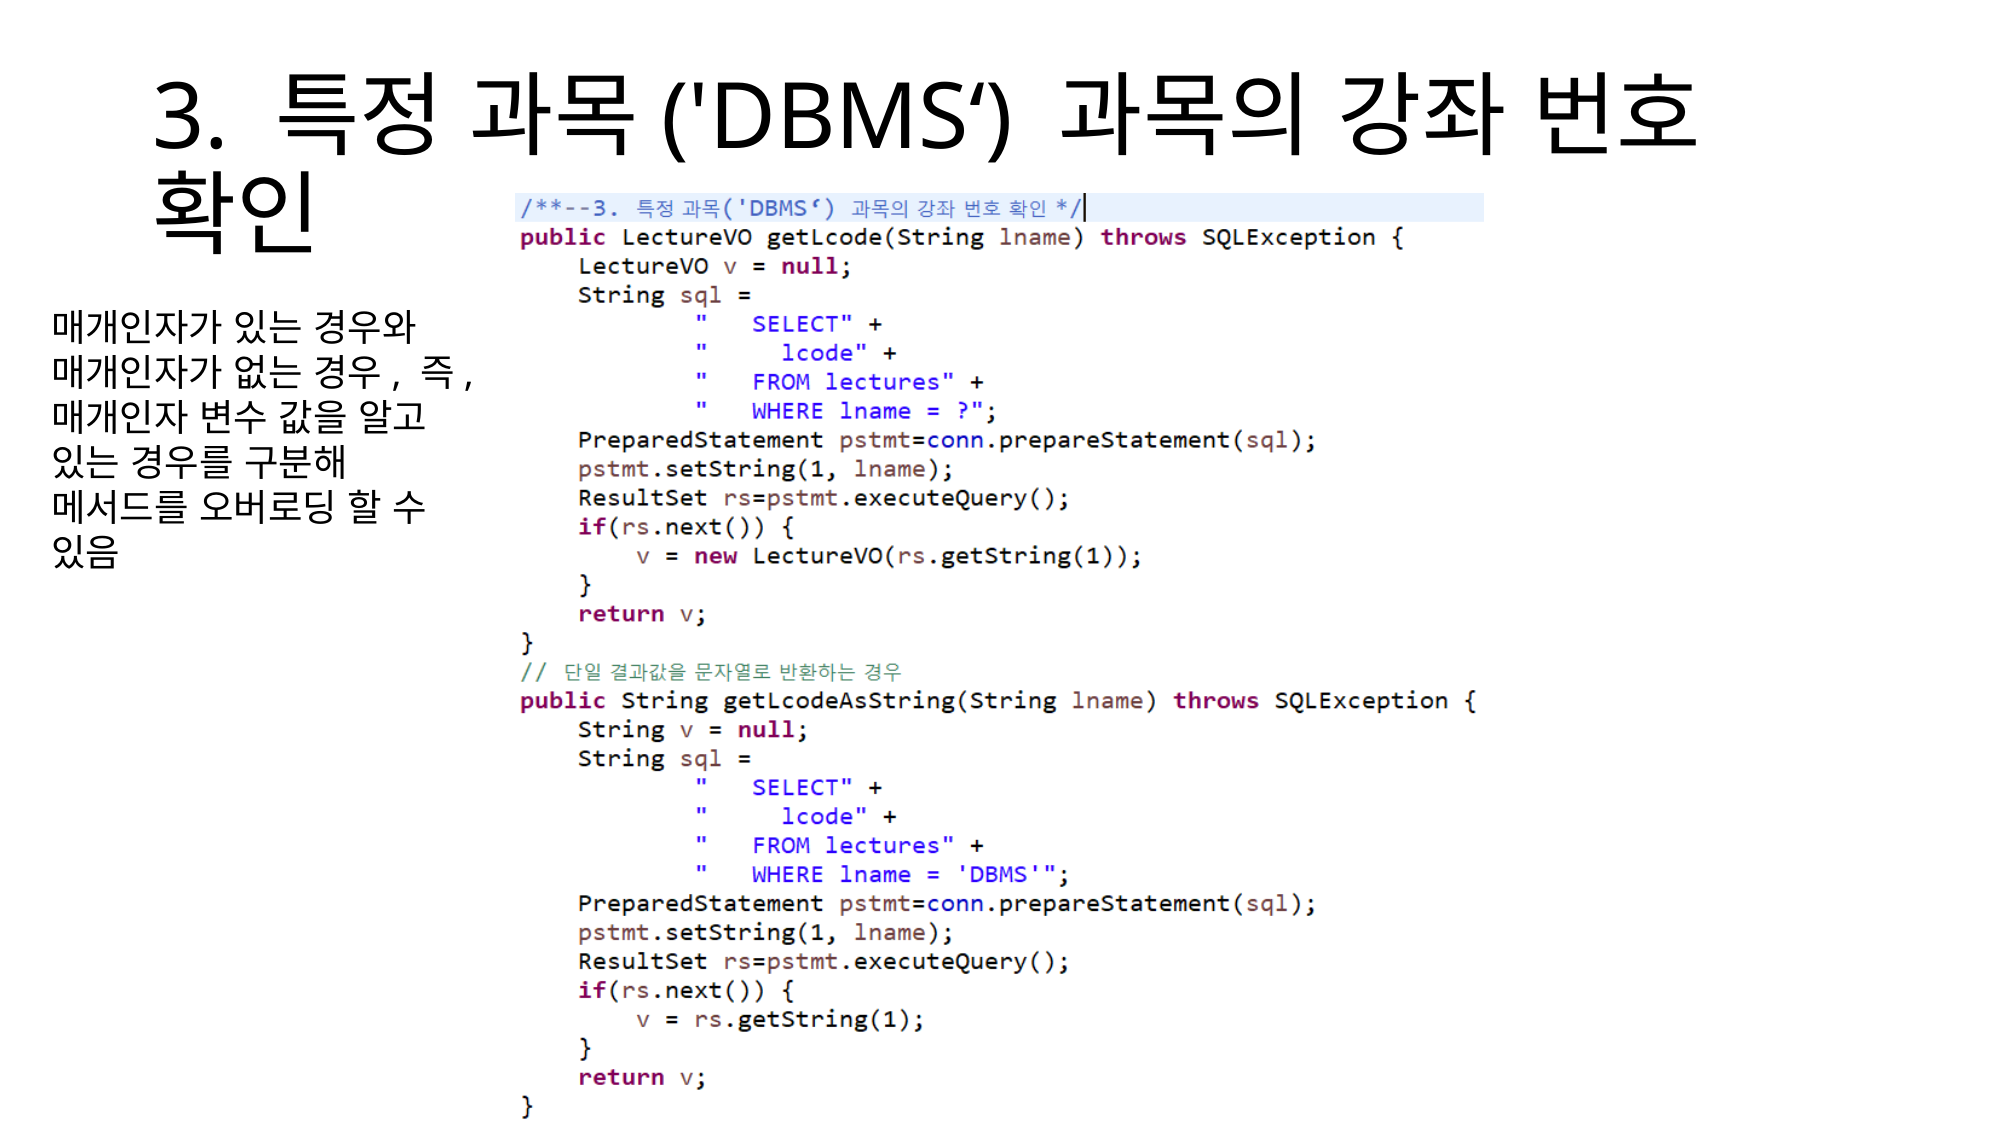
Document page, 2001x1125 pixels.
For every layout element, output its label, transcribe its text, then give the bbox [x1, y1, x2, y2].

text_box 매개인자가 있는 경우와 매개인자가 없는 경우, 즉, 매개인자 변수 값을 알고 있는 경우를 구분해 메서드를 오버로딩 할 수 있음 [36, 296, 503, 582]
picture [515, 193, 1484, 1125]
title 3. 특정 과목('DBMS‘) 과목의 강좌 번호 확인 [137, 59, 1863, 278]
